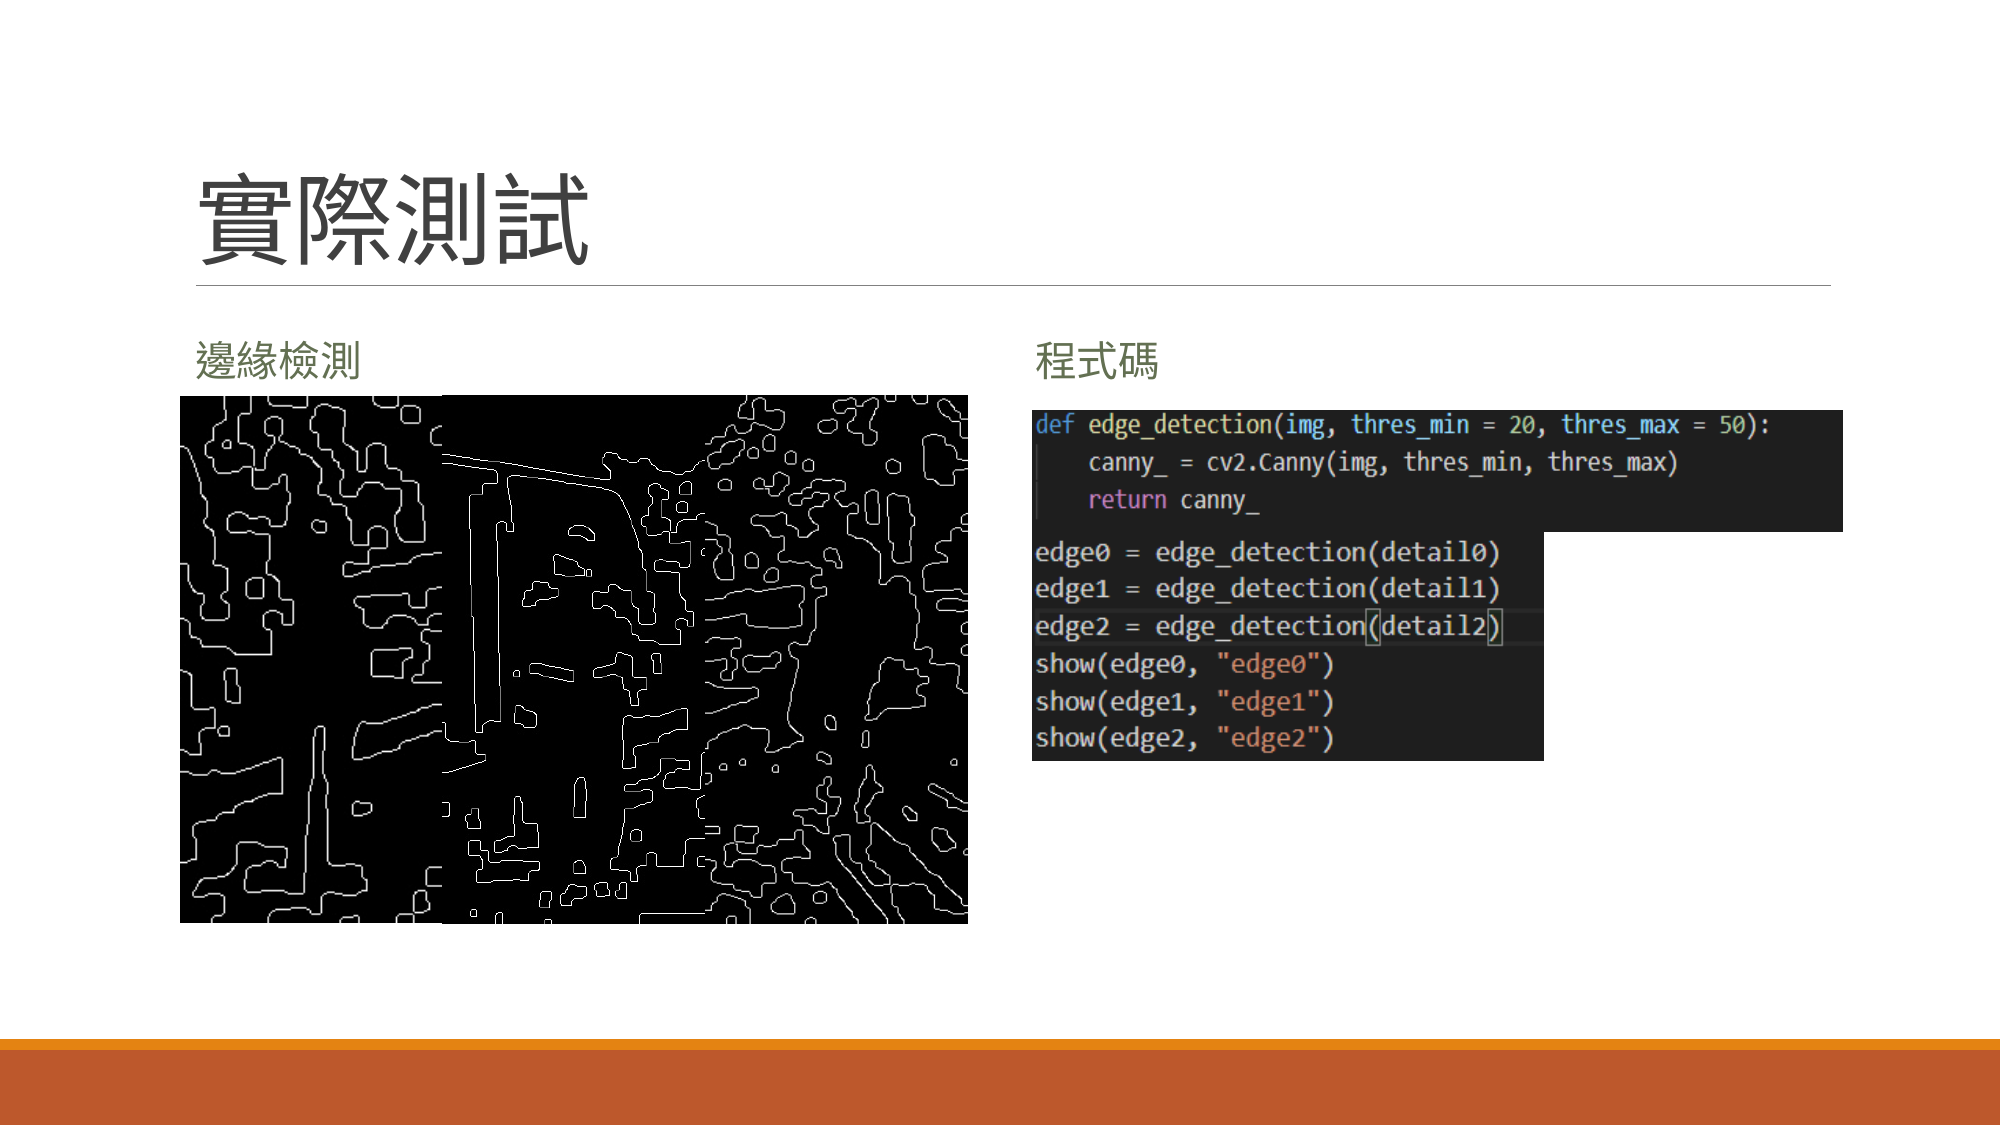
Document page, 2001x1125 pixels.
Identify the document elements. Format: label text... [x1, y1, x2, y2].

list 程式碼 [1020, 302, 1830, 424]
picture [704, 394, 968, 924]
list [441, 394, 703, 924]
title 實際測試 [180, 47, 1830, 285]
list 邊緣檢測 [180, 302, 990, 424]
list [179, 395, 441, 924]
picture [1031, 409, 1843, 762]
